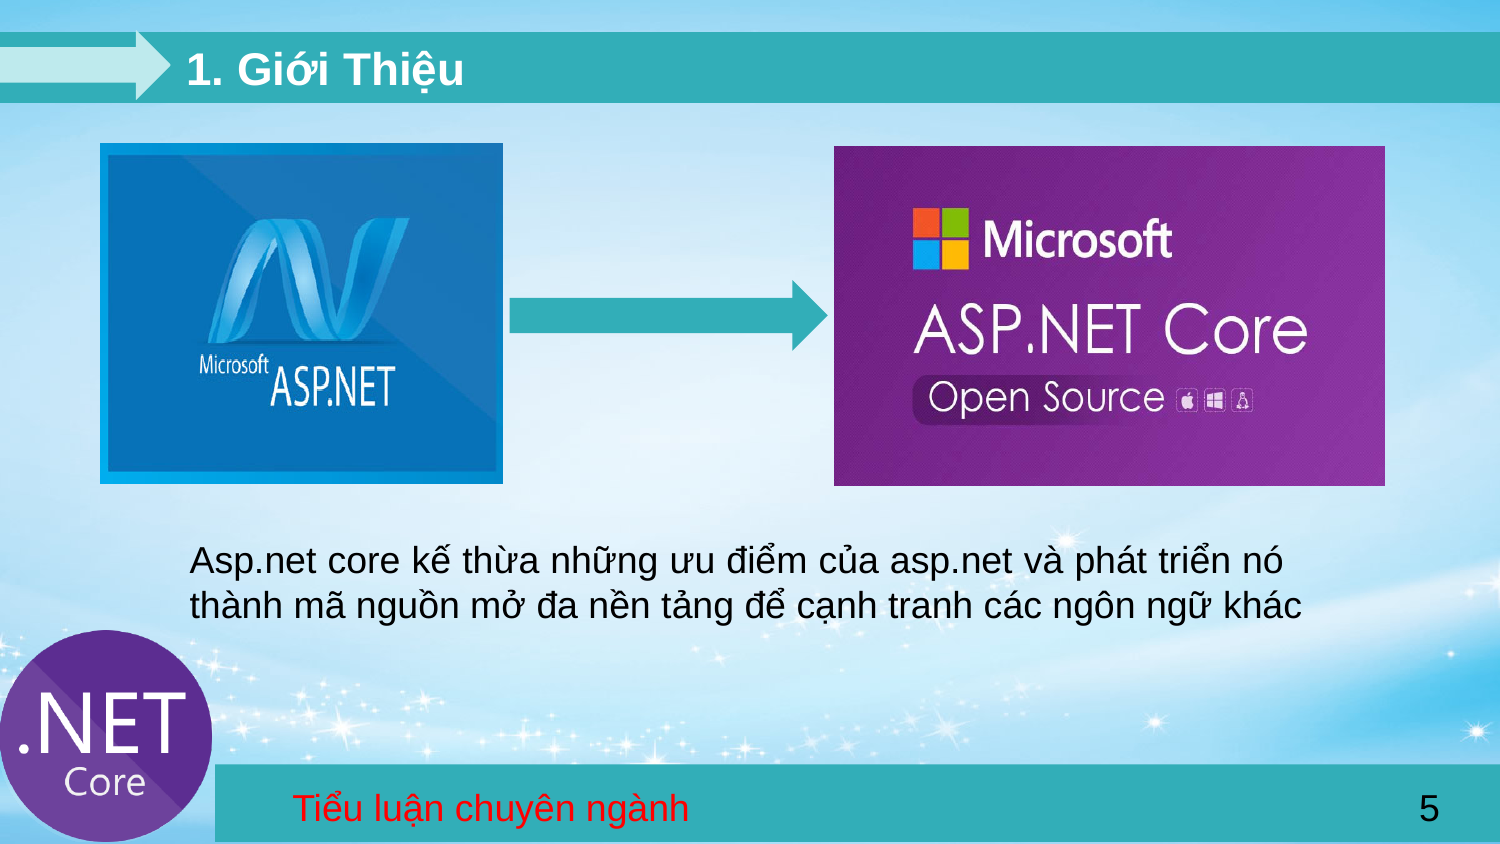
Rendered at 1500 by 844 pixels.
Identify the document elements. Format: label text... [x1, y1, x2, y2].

picture [0, 0, 1500, 32]
text_box Asp.net core kế thừa những ưu điểm của asp.net và phát triển nó thành mã nguồn mở đa nền tảng để cạnh tranh các ngôn ngữ khác [174, 528, 1321, 634]
text_box 1. Giới Thiệu [171, 32, 668, 102]
text_box [509, 278, 829, 353]
picture [0, 103, 1500, 844]
